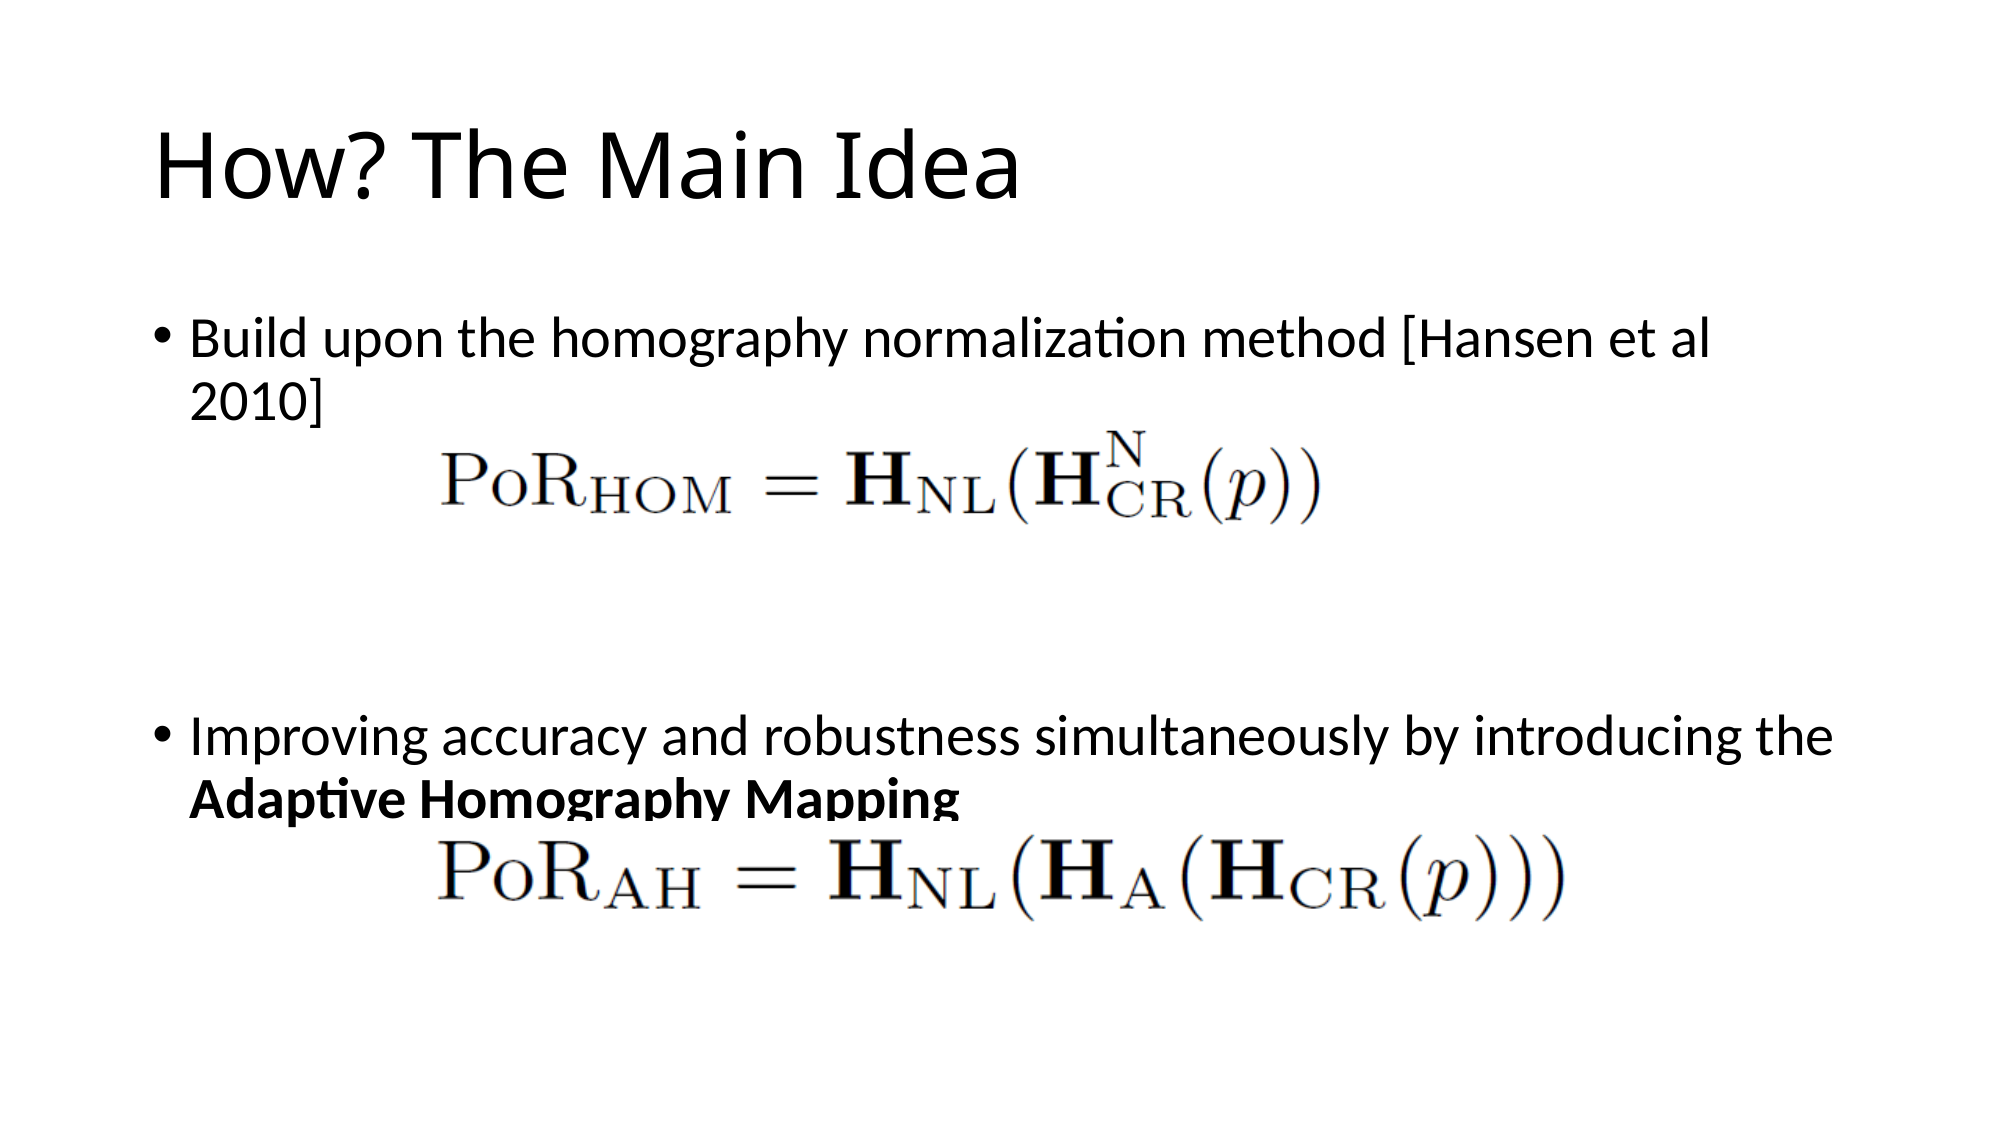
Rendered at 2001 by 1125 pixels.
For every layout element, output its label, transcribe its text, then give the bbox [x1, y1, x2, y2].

picture [429, 424, 1326, 538]
list Build upon the homography normalization method [Hansen et al 2010] Improving accuracy and robustness simultaneously by introducing the Adaptive Homography Mapping [137, 299, 1863, 1014]
title How? The Main Idea [137, 59, 1863, 278]
picture [429, 821, 1571, 934]
